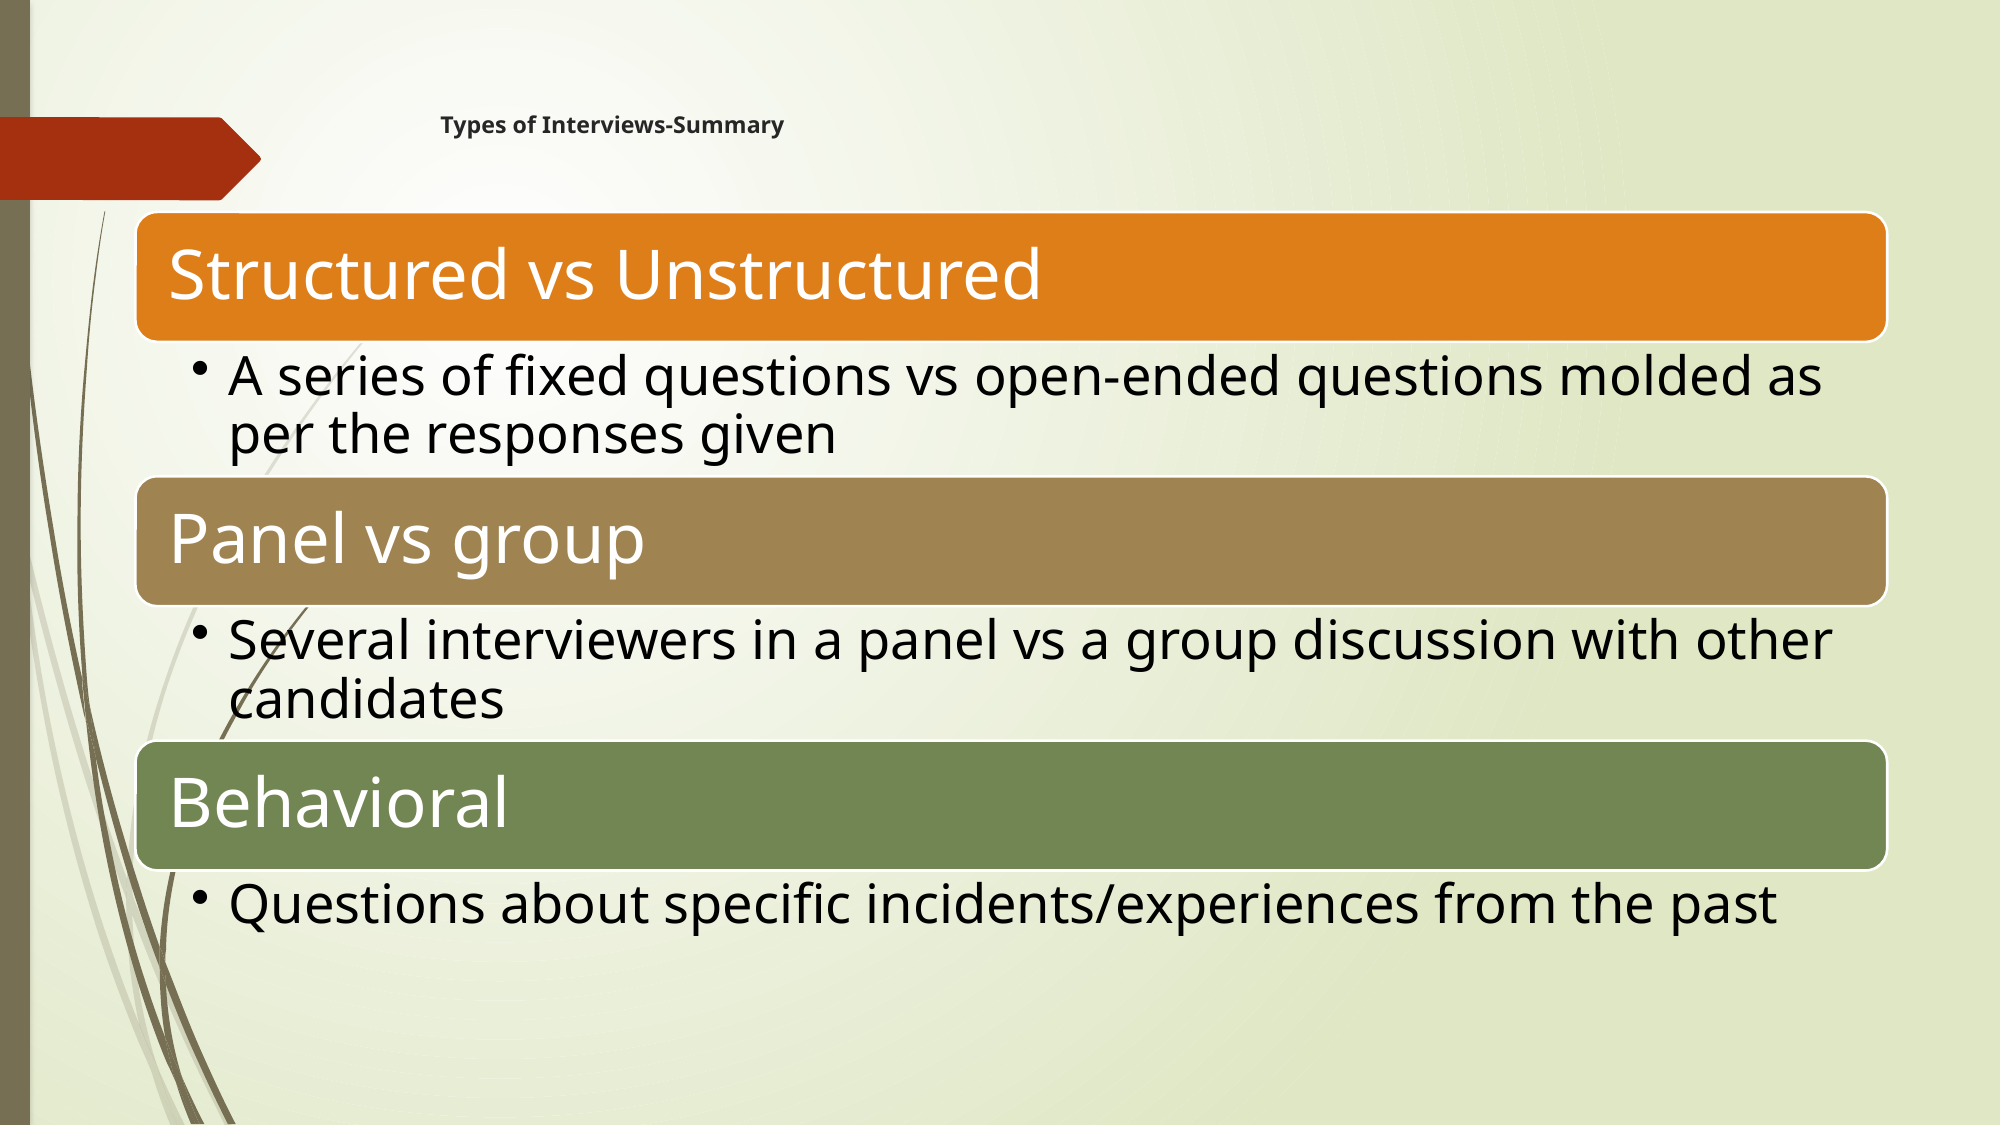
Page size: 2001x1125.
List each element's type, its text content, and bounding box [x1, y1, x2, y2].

title Types of Interviews-Summary [425, 102, 1888, 146]
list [135, 202, 1888, 970]
